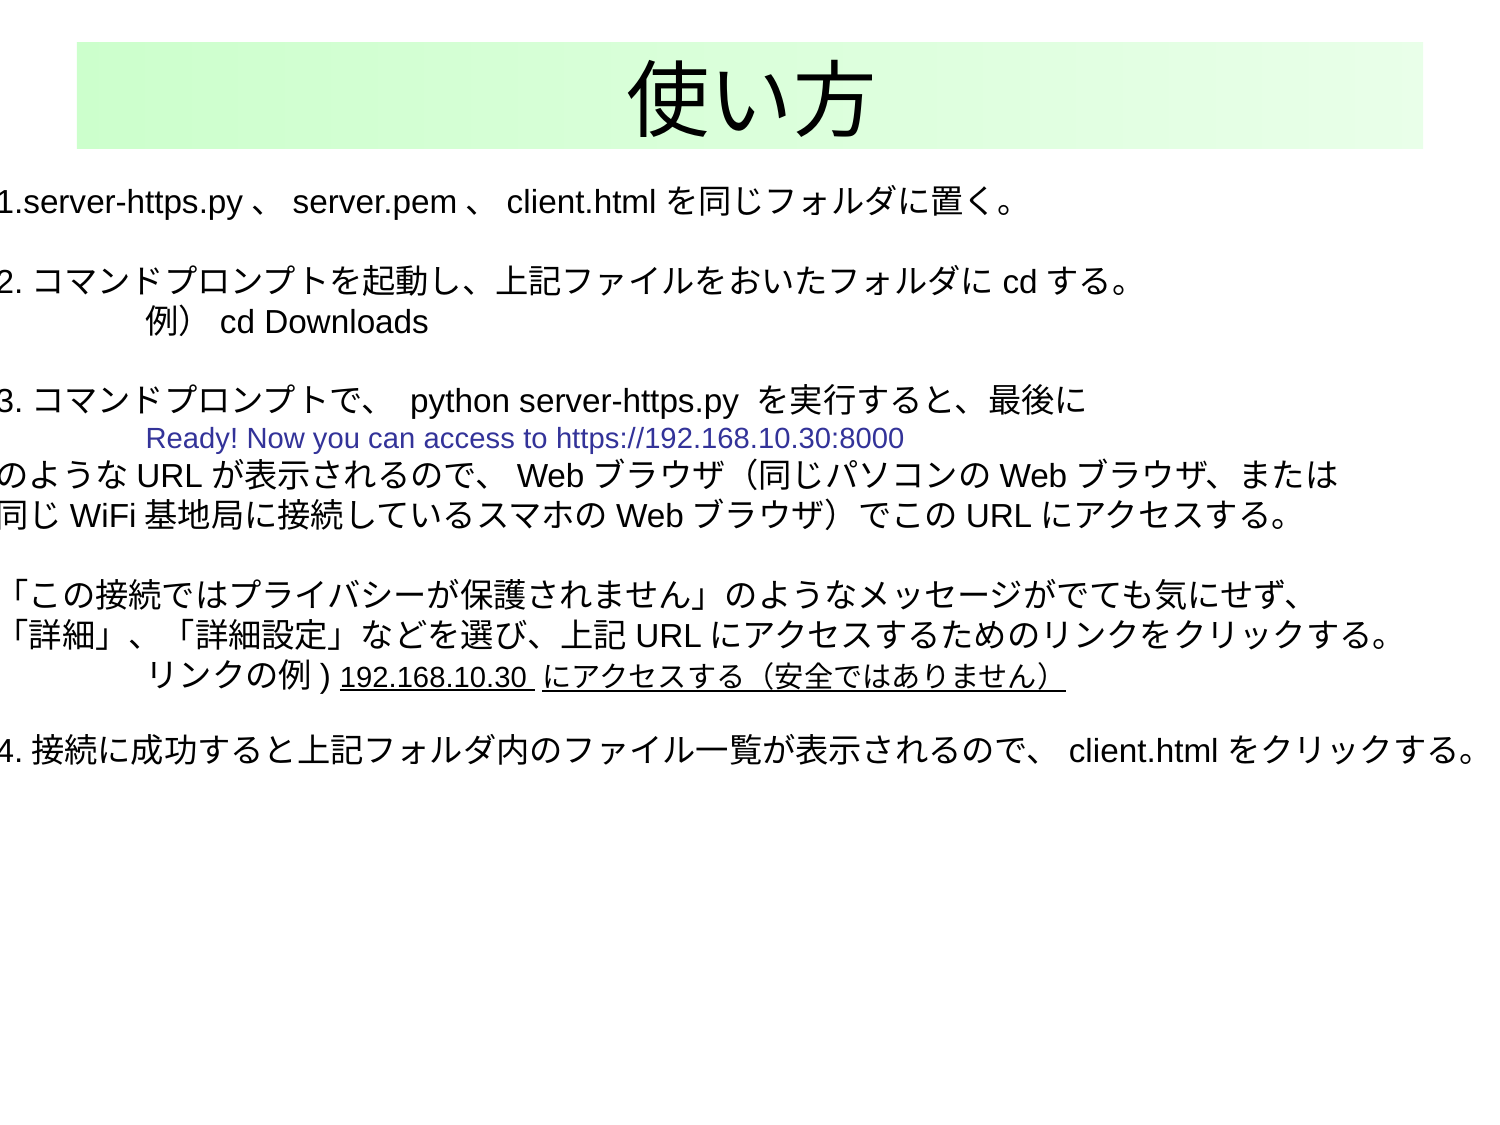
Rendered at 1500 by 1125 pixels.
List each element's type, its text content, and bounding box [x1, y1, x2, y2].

text_box 1.server-https.py、server.pem、client.htmlを同じフォルダに置く。 2.コマンドプロンプトを起動し、上記ファイルをおいたフォルダにcdする。 例）cd Downloads 3.コマンドプロンプトで、 python server-https.py を実行すると、最後に Ready! Now you can access to https://192.168.10.30:8000 のようなURLが表示されるので、Webブラウザ（同じパソコンのWebブラウザ、または 同じWiFi基地局に接続しているスマホのWebブラウザ）でこのURLにアクセスする。 「この接続ではプライバシーが保護されません」のようなメッセージがでても気にせず、 「詳細」、「詳細設定」などを選び、上記URLにアクセスするためのリンクをクリックする。 リンクの例) 192.168.10.30 にアクセスする（安全ではありません） 4.接続に成功すると上記フォルダ内のファイル一覧が表示されるので、client.htmlをクリックする。 [0, 172, 1500, 817]
title 使い方 [76, 45, 1427, 149]
